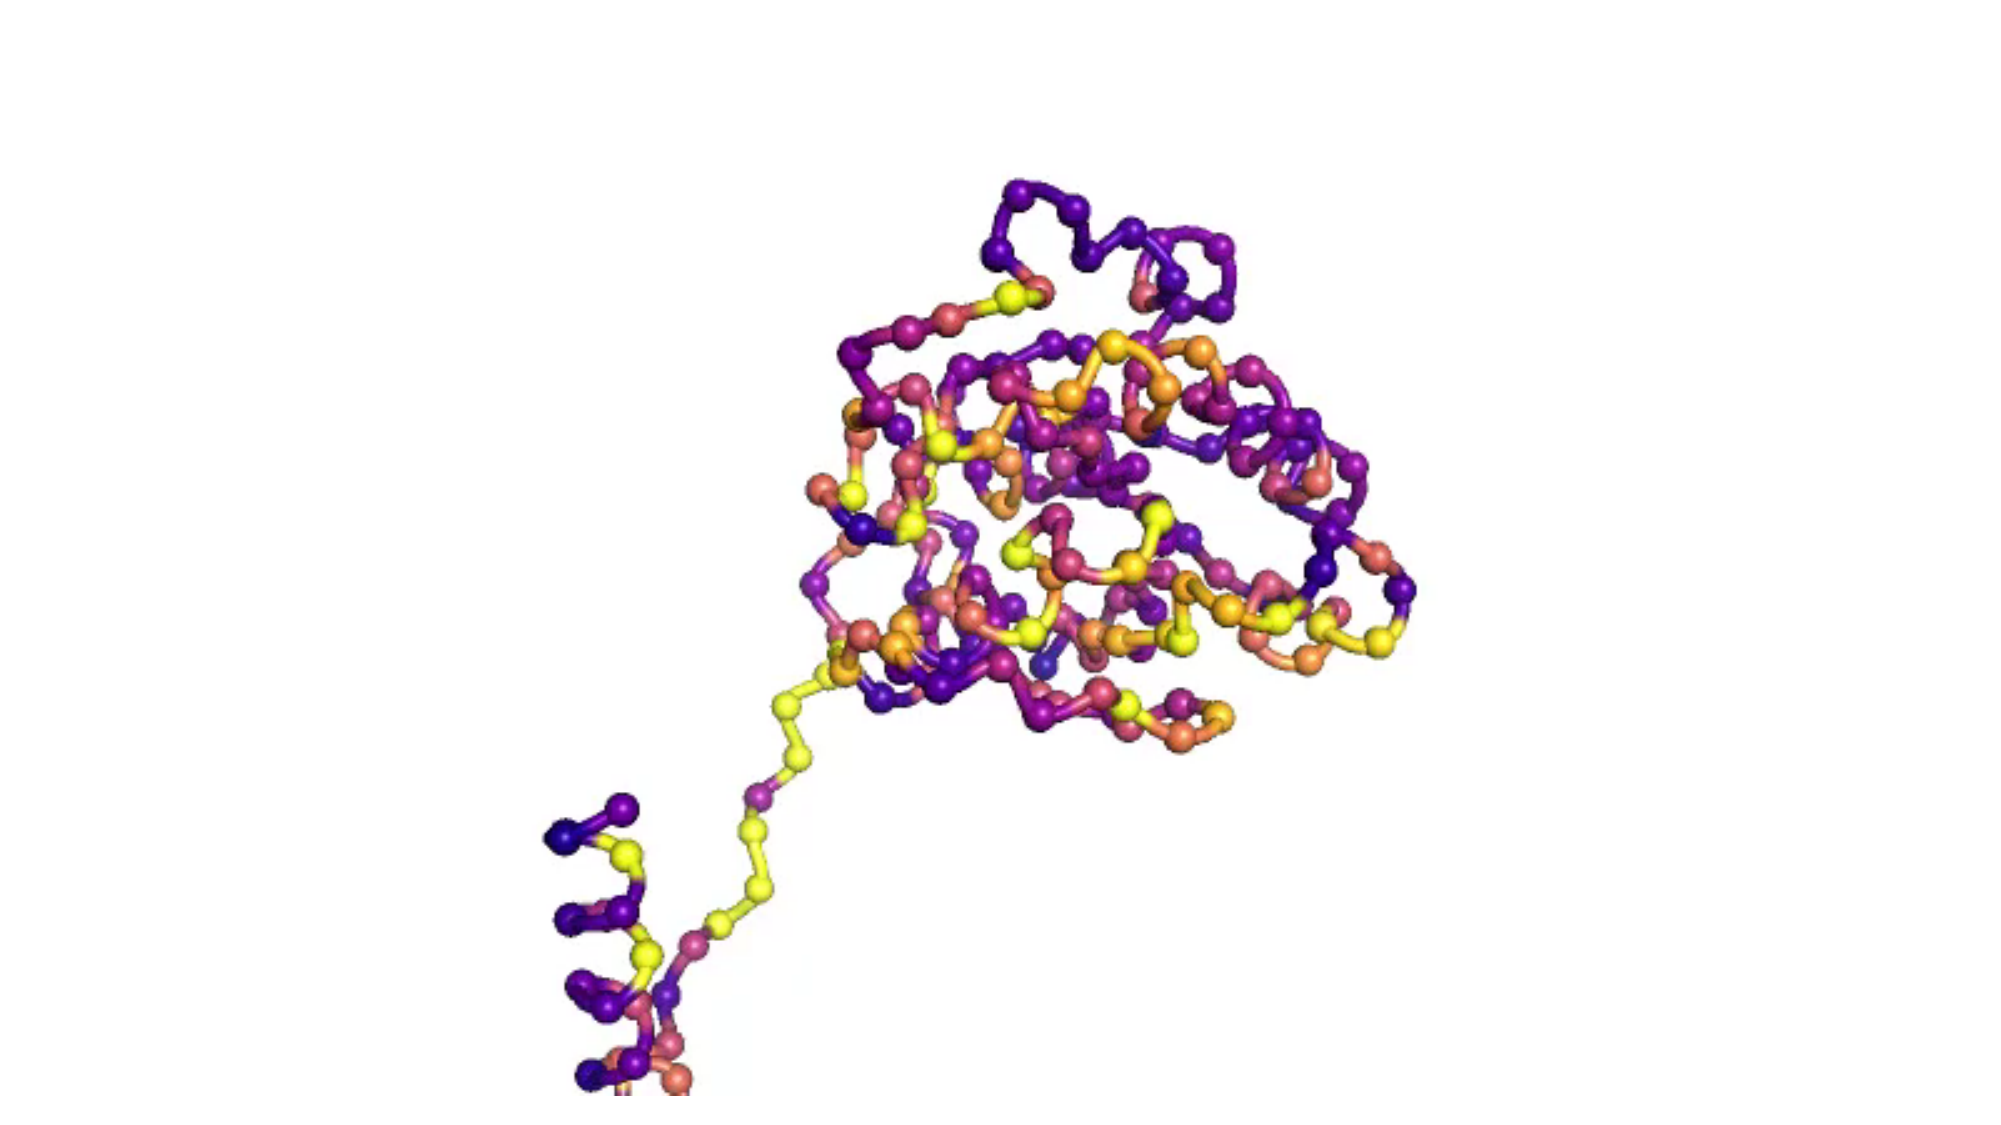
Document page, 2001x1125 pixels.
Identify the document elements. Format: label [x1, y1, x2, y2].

text_box [212, 15, 1813, 1097]
